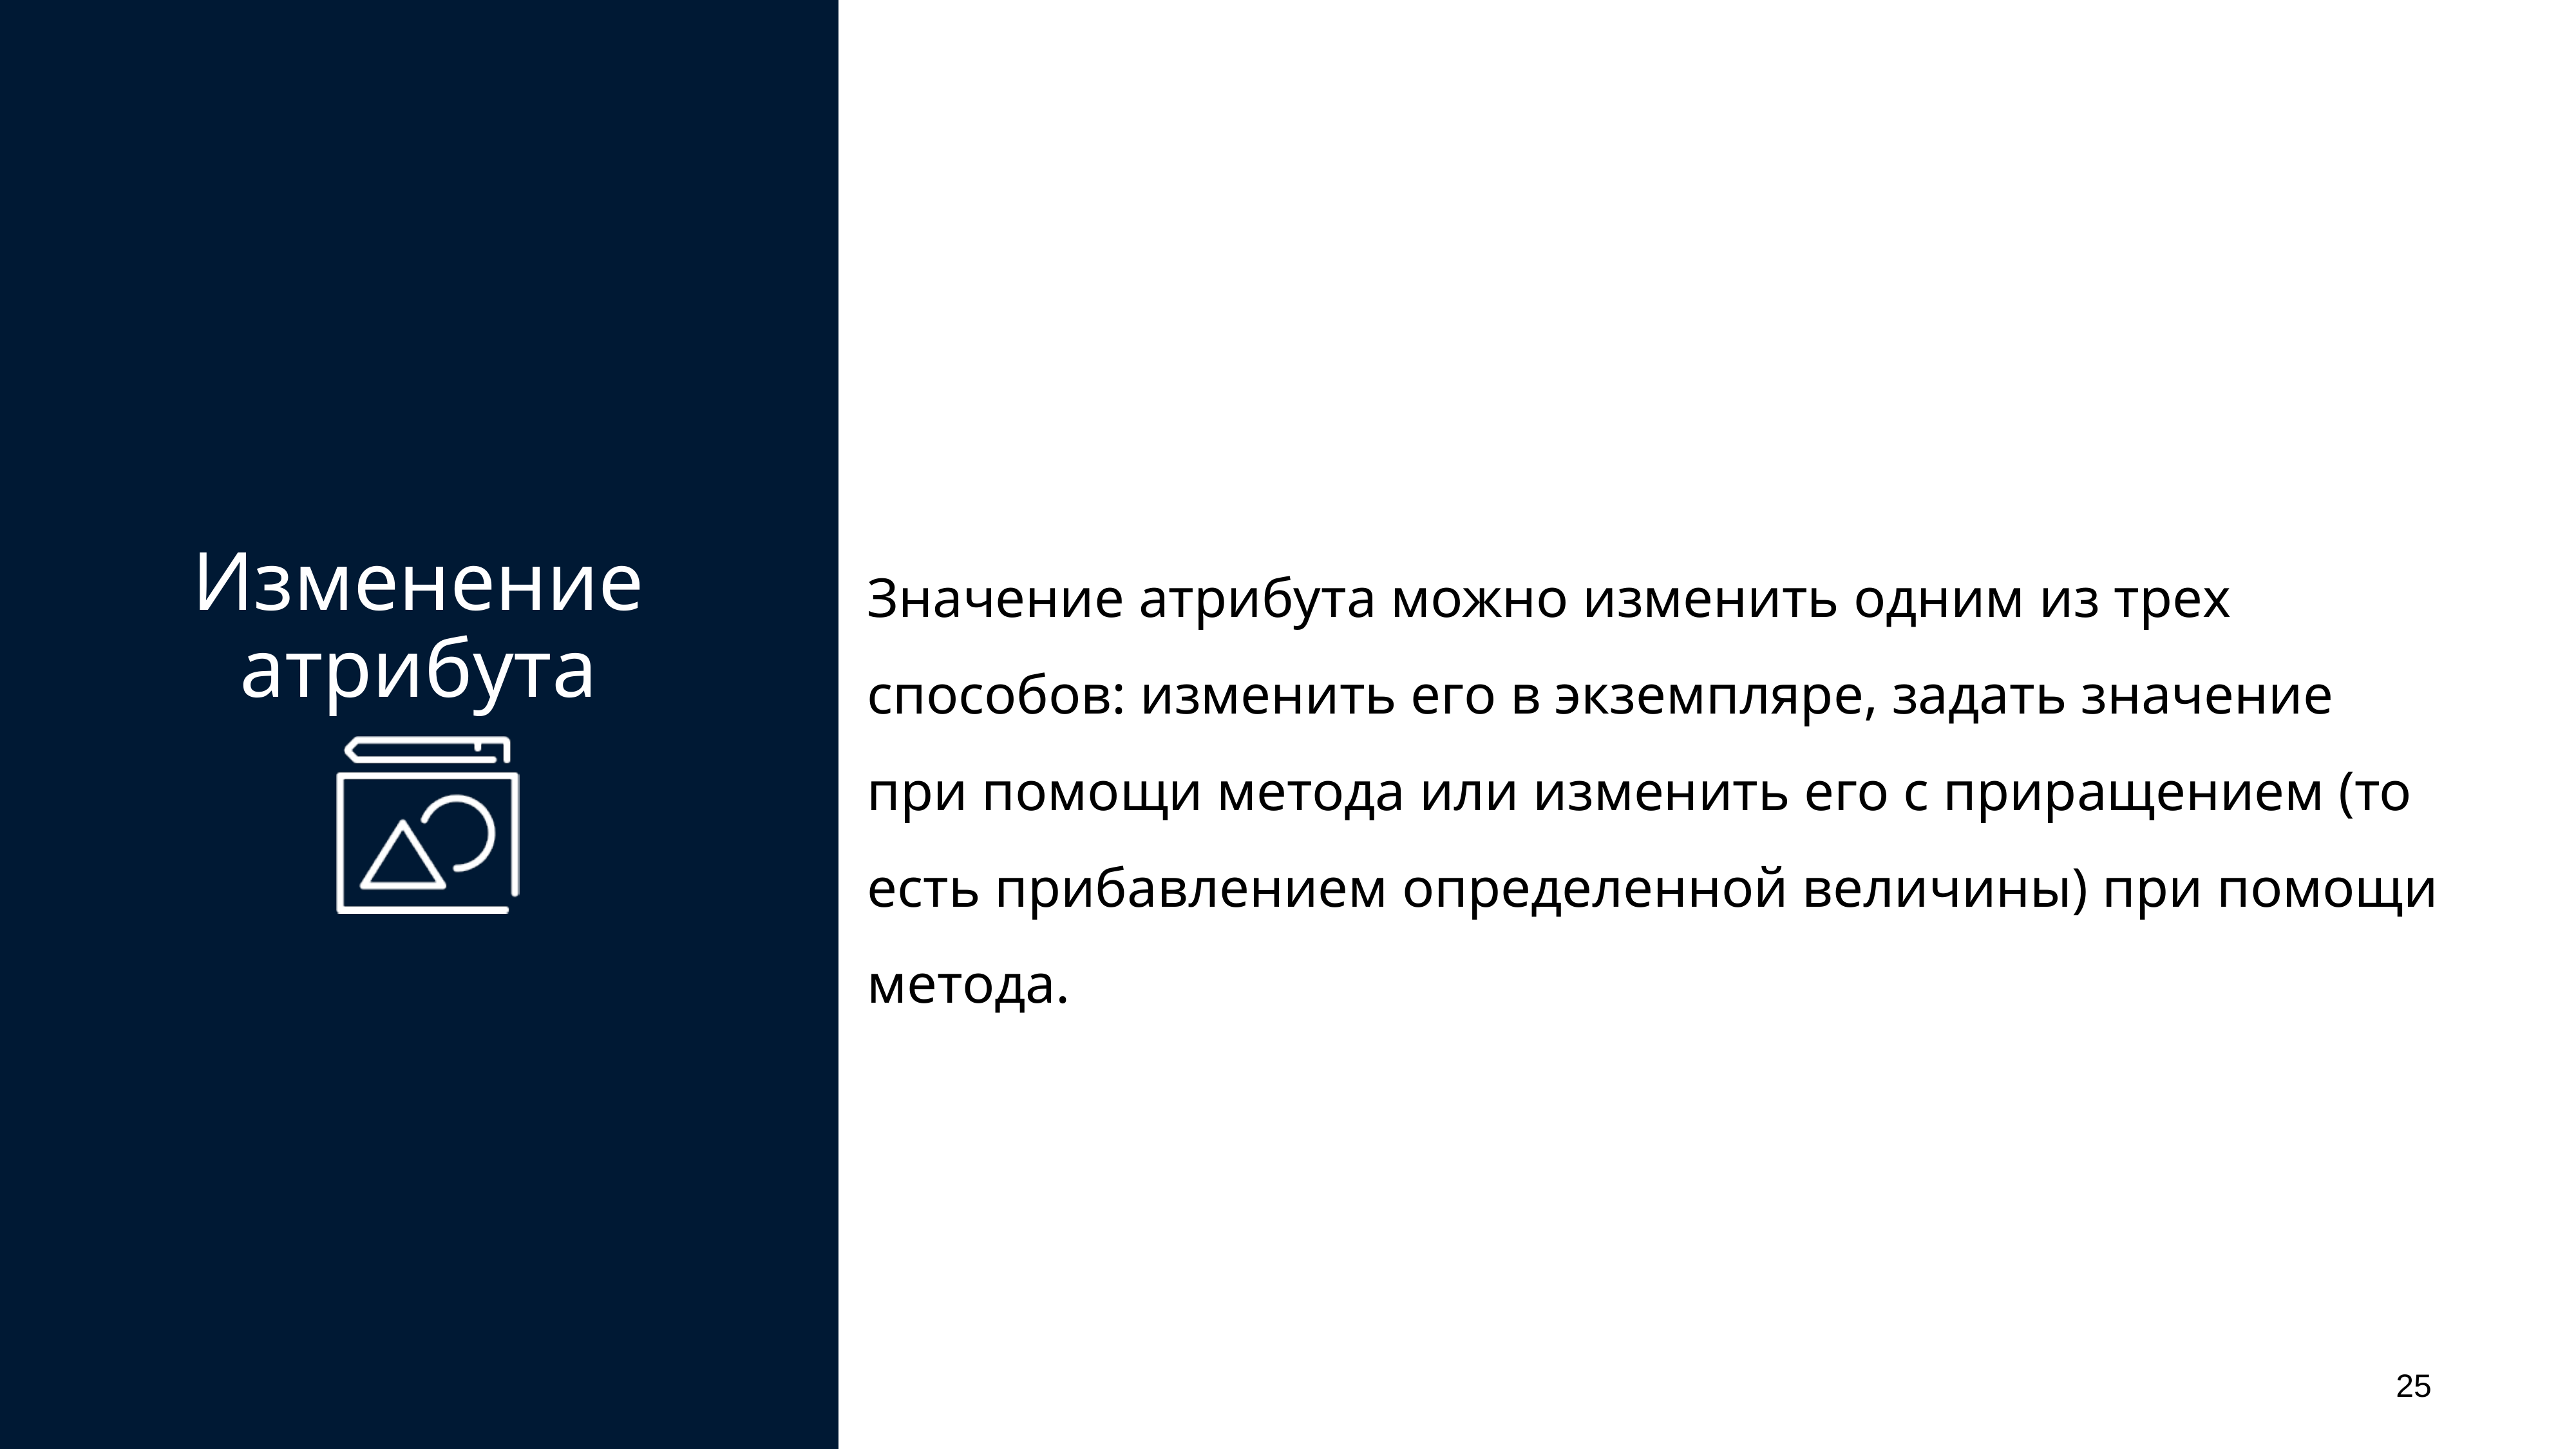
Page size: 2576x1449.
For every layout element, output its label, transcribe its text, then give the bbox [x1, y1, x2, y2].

text_box [0, 0, 838, 1449]
picture [336, 736, 520, 914]
slide_number 25 [2240, 1356, 2432, 1404]
text_box Значение атрибута можно изменить одним из трех способов: изменить его в экземпляре, задать значение при помощи метода или изменить его с приращением (то есть прибавлением определенной величины) при помощи метода. [857, 526, 2459, 1019]
text_box Изменение атрибута [151, 502, 685, 676]
